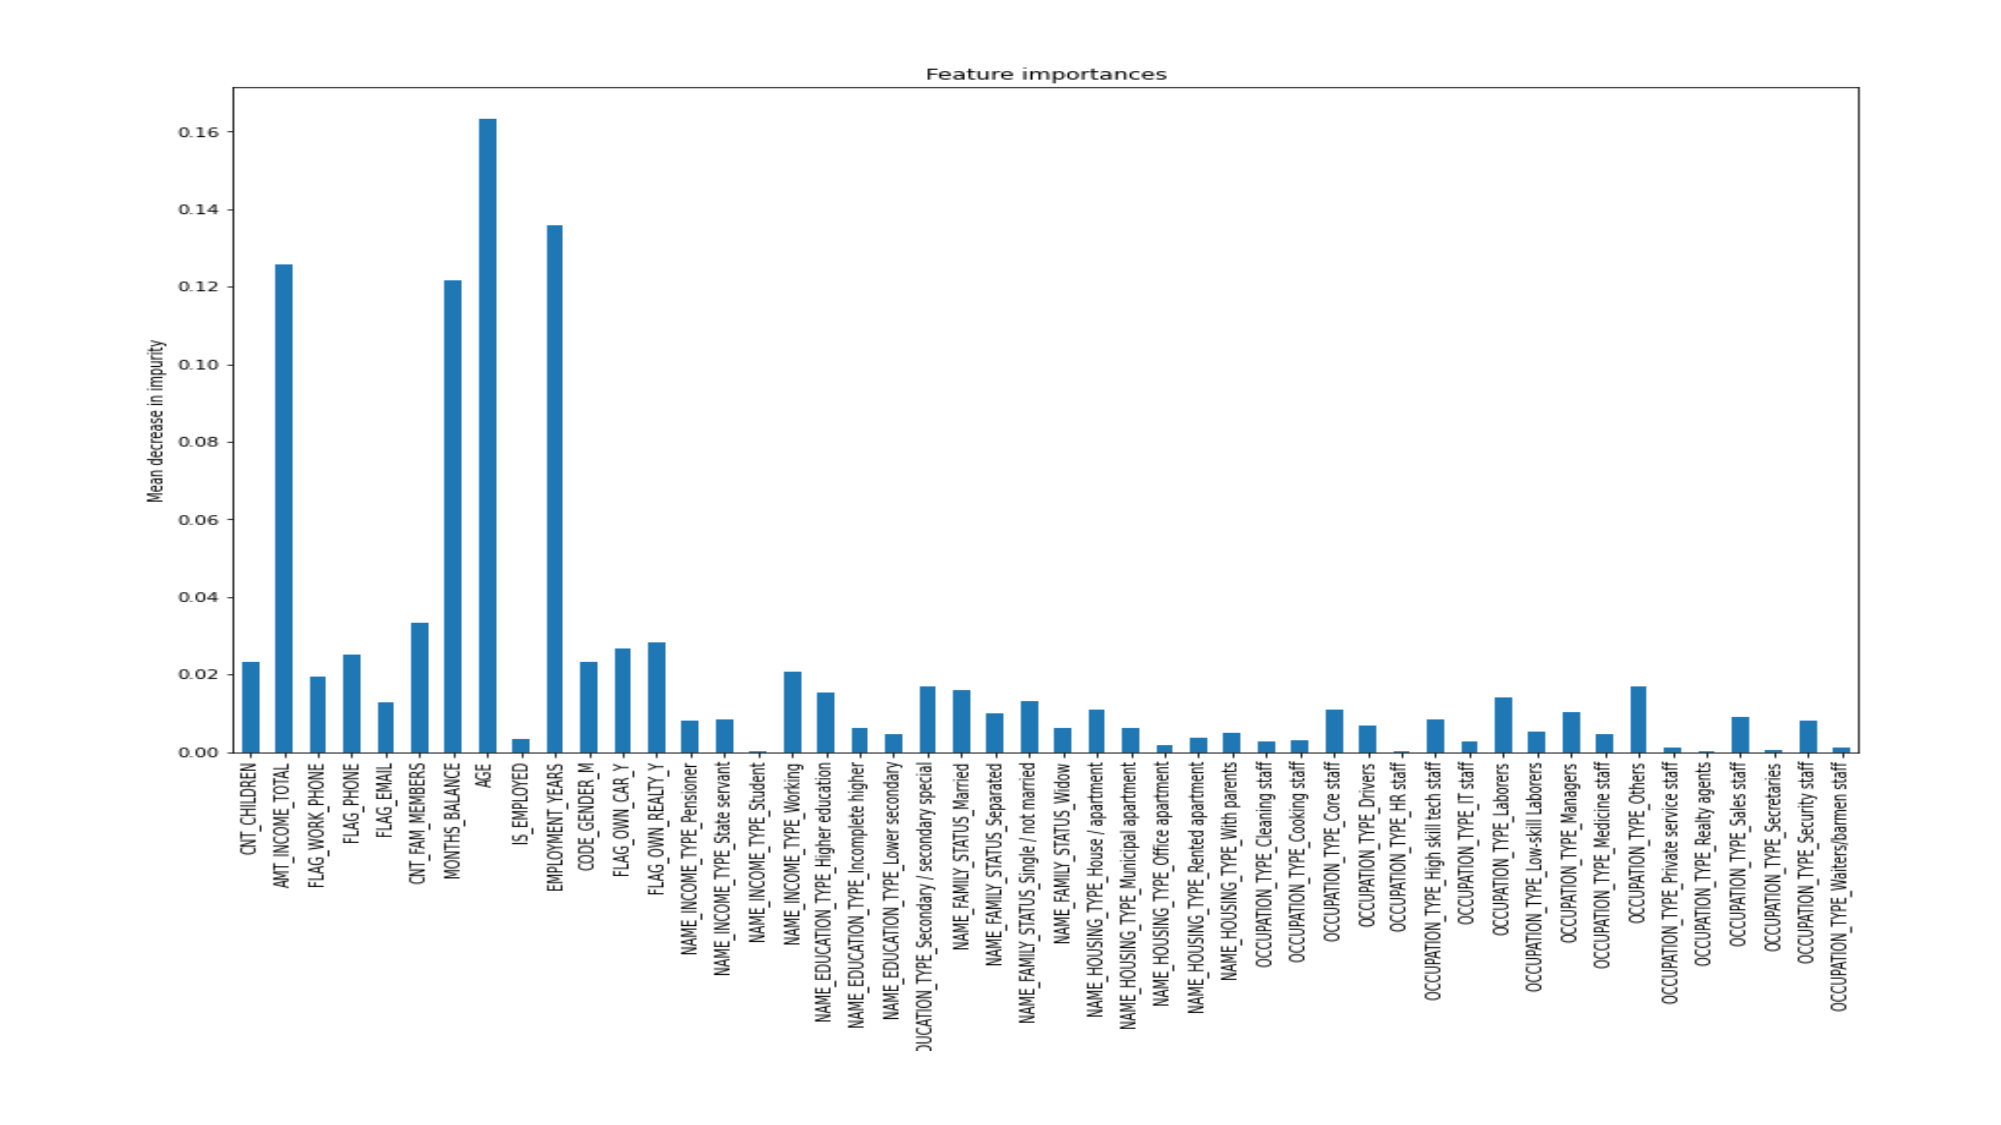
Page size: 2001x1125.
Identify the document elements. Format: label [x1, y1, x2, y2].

list [128, 59, 1872, 1051]
